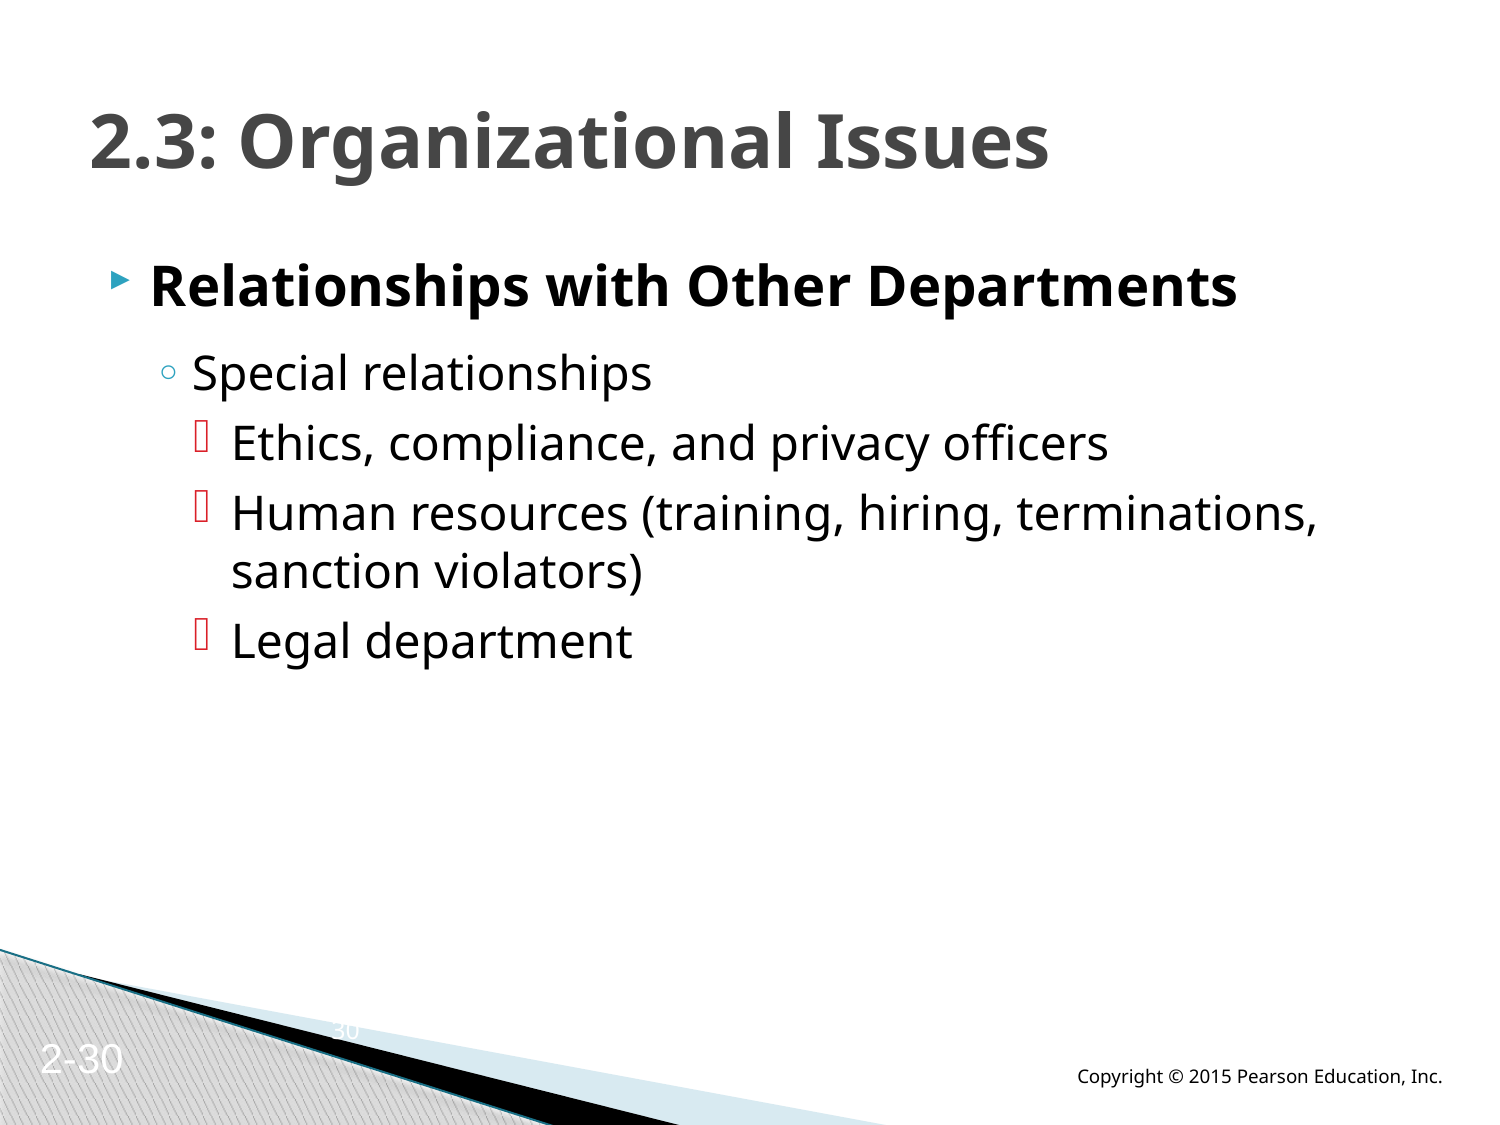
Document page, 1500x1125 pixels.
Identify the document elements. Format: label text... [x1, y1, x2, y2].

list Relationships with Other Departments Special relationships Ethics, compliance, and privacy officers Human resources (training, hiring, terminations, sanction violators) Legal department [75, 242, 1425, 986]
title 2.3: Organizational Issues [75, 45, 1425, 233]
slide_number 30 [200, 999, 375, 1063]
